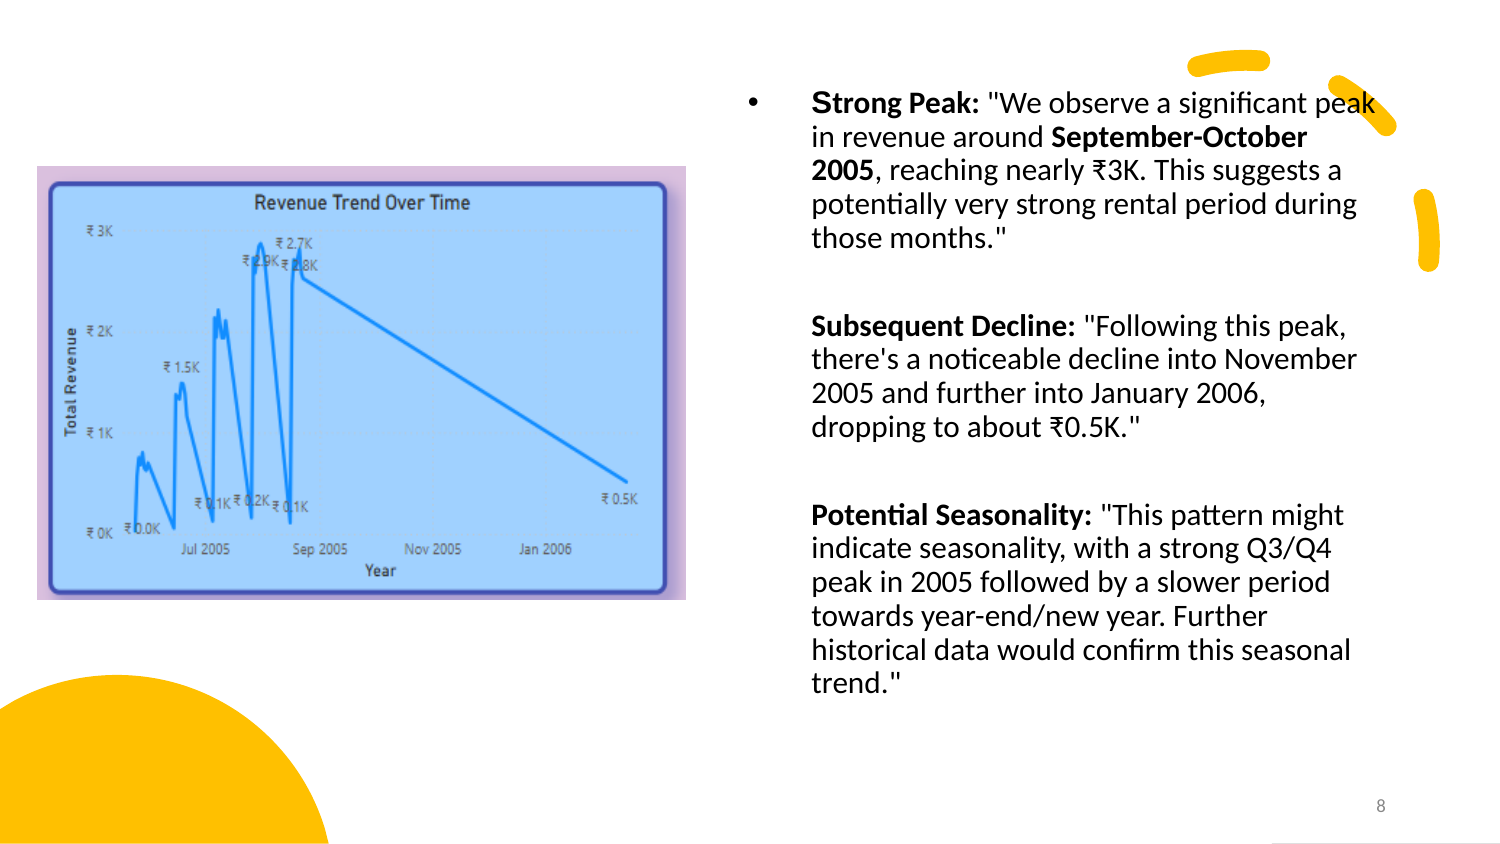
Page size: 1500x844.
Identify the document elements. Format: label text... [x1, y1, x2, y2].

picture [36, 166, 686, 601]
text_box Strong Peak: "We observe a significant peak in revenue around September-October 2005, reaching nearly ₹3K. This suggests a potentially very strong rental period during those months." Subsequent Decline: "Following this peak, there's a noticeable decline into November 2005 and further into January 2006, dropping to about ₹0.5K." Potential Seasonality: "This pattern might indicate seasonality, with a strong Q3/Q4 peak in 2005 followed by a slower period towards year-end/new year. Further historical data would confirm this seasonal trend." [725, 18, 1397, 782]
text_box [1397, 139, 1430, 262]
slide_number ‹#› [1059, 782, 1397, 827]
text_box [0, 0, 1500, 844]
text_box [0, 674, 329, 844]
